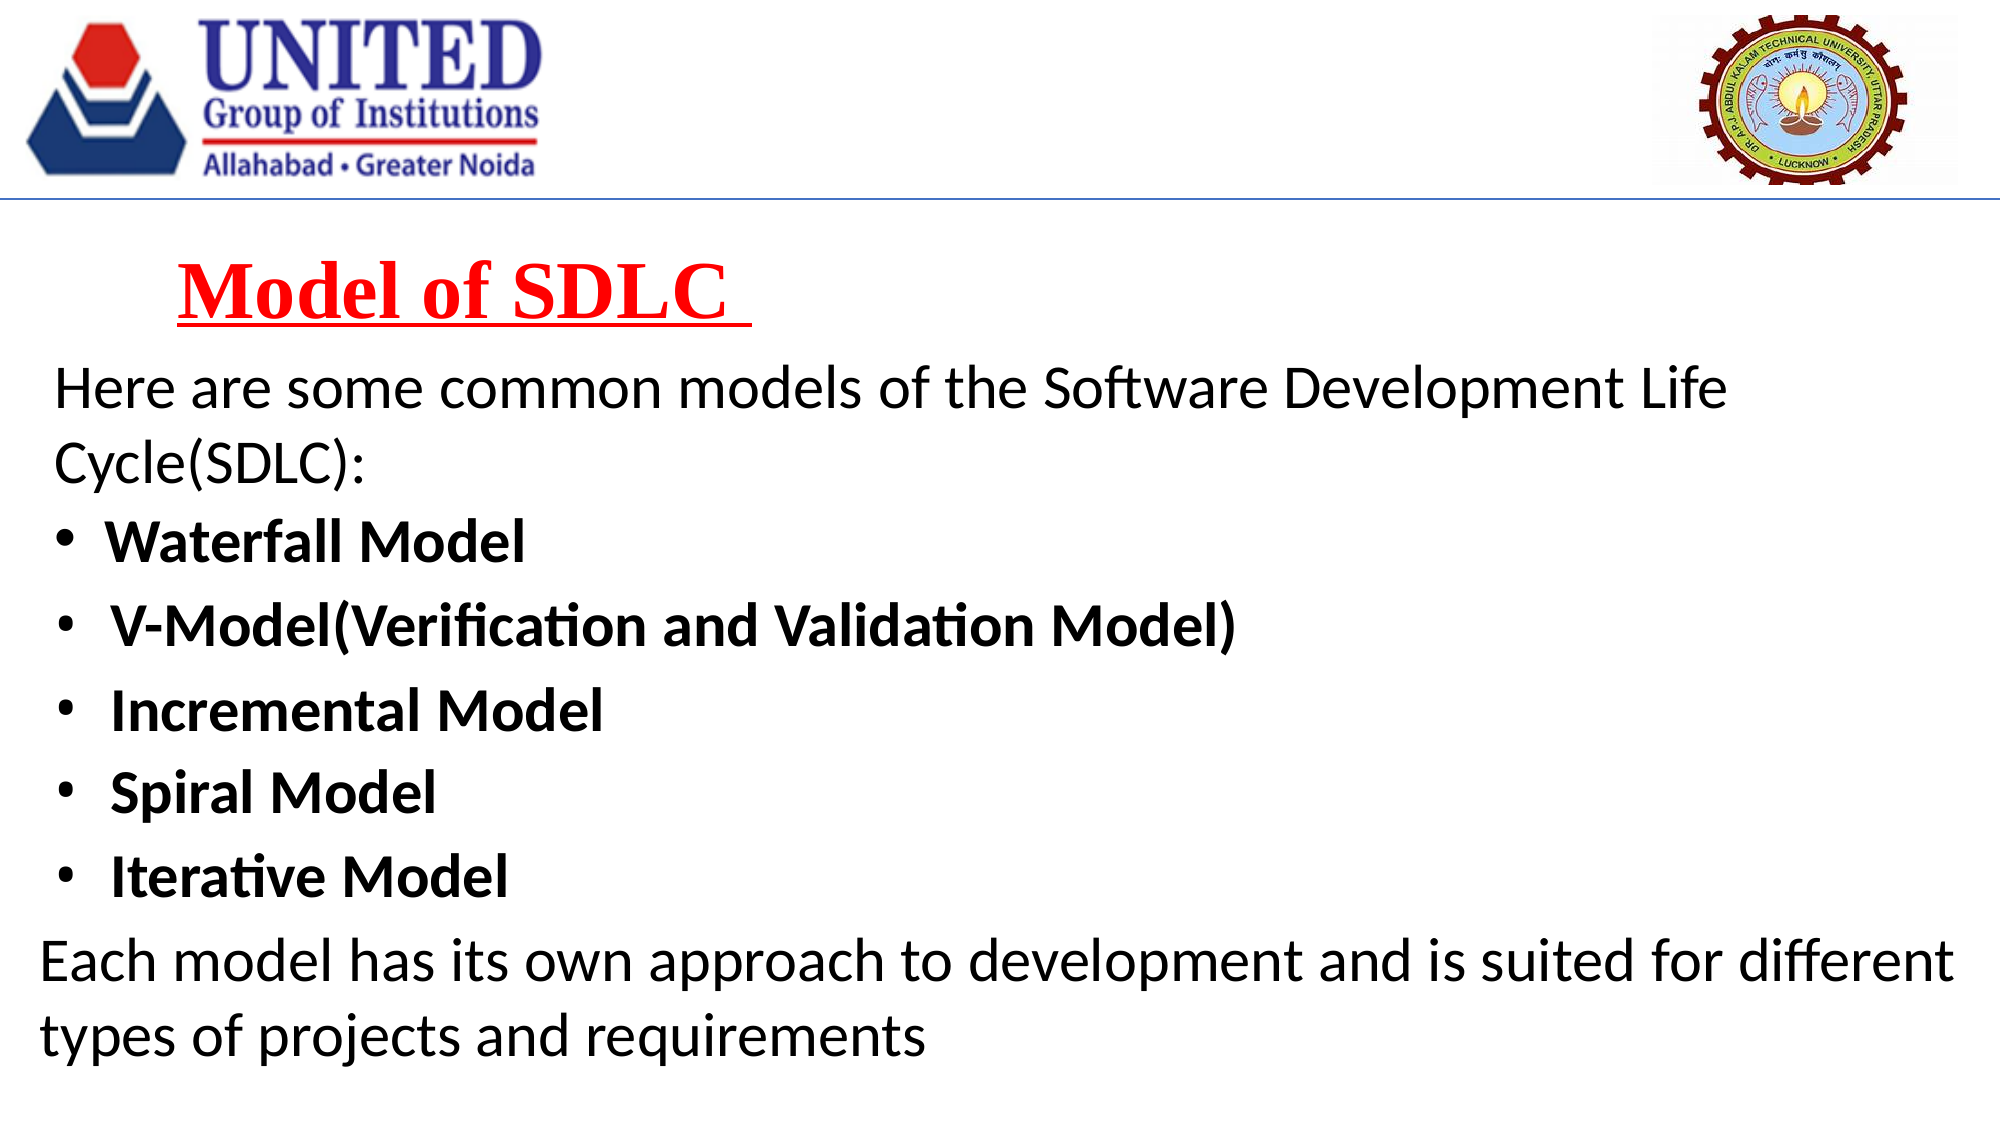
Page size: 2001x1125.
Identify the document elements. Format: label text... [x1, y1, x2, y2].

text_box Here are some common models of the Software Development Life Cycle(SDLC): Waterfall Model V-Model(Verification and Validation Model) Incremental Model Spiral Model Iterative Model [51, 342, 1958, 911]
text_box Each model has its own approach to development and is suited for different types of projects and requirements [25, 911, 2000, 1077]
picture [1652, 15, 1958, 185]
text_box Model of SDLC [0, 213, 786, 458]
picture [25, 15, 545, 183]
